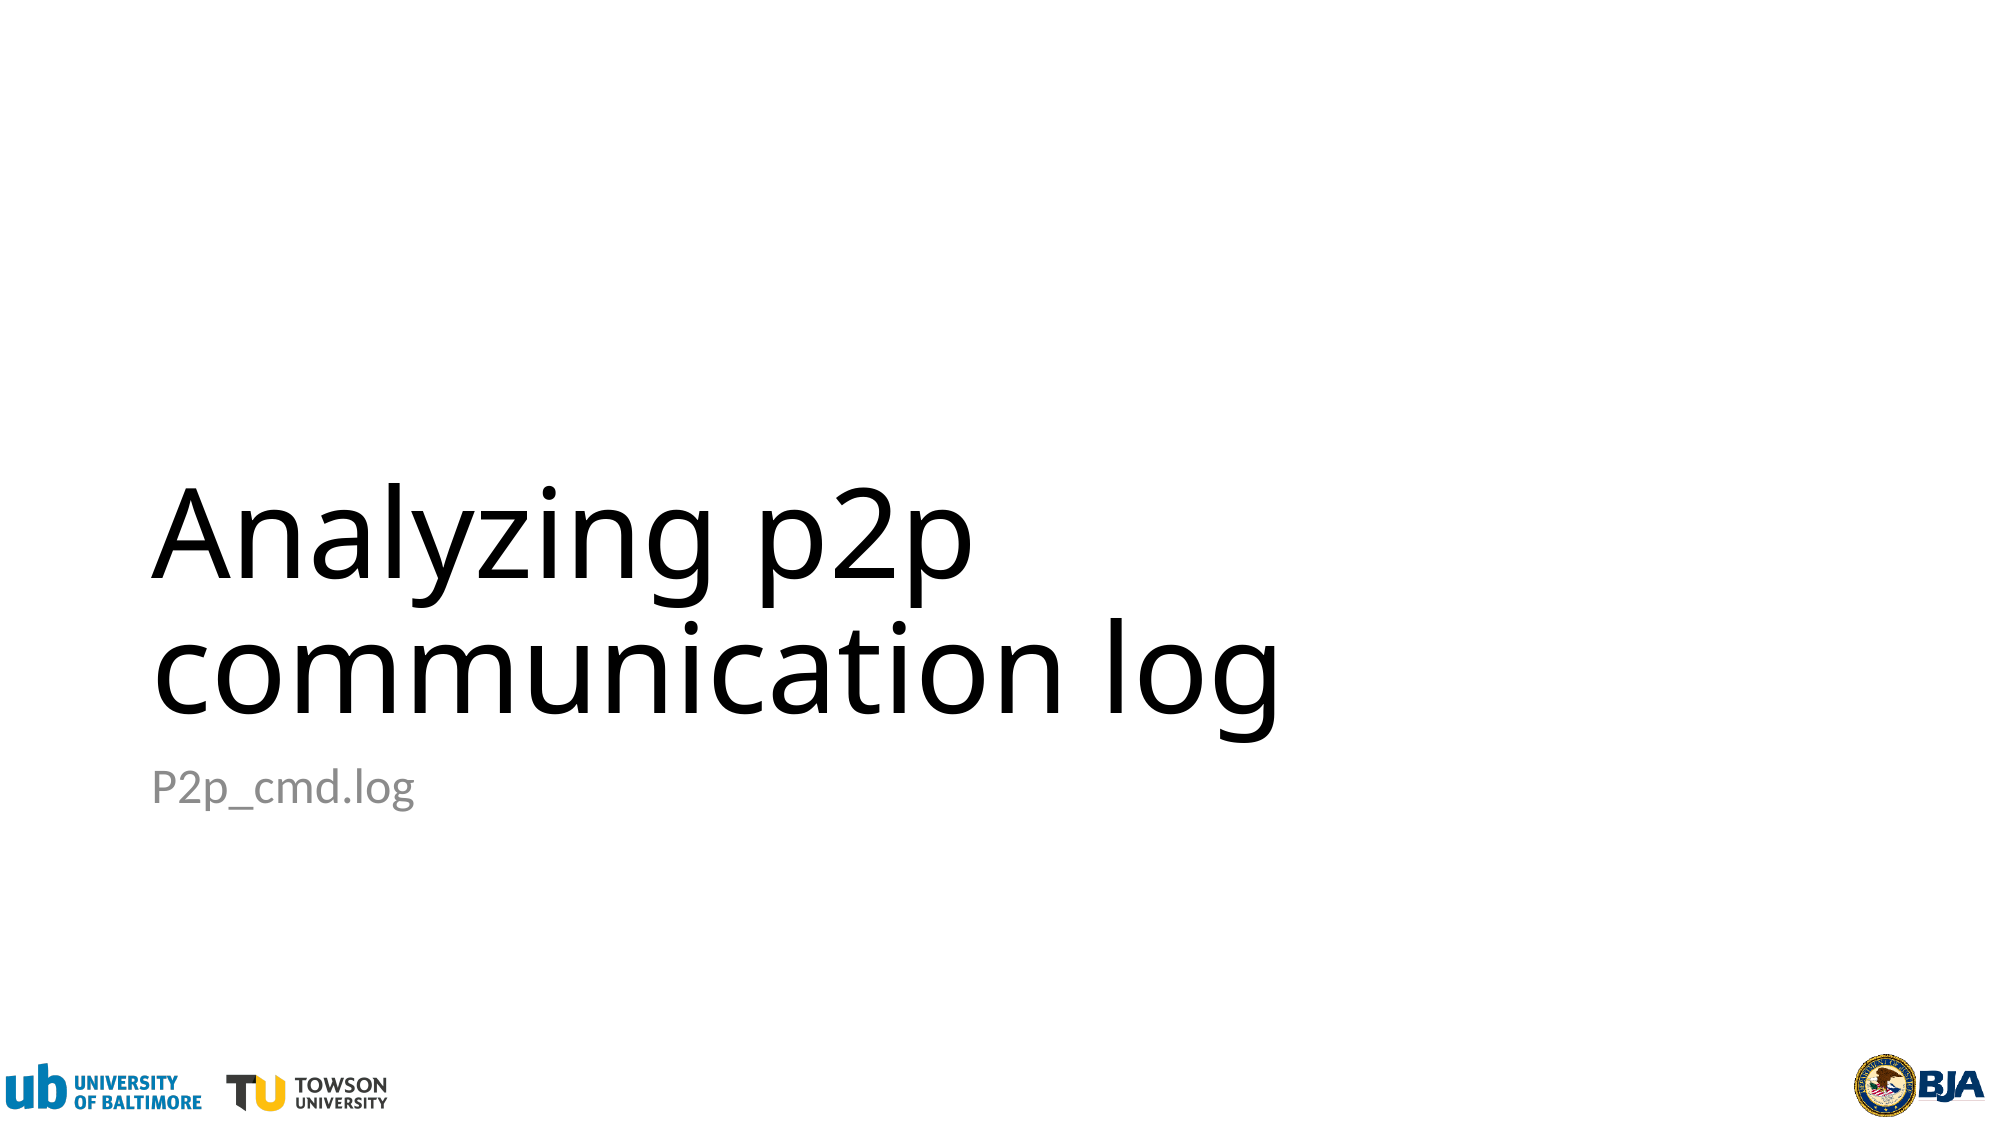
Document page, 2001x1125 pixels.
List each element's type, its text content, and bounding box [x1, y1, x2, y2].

picture [1854, 1054, 1986, 1117]
list P2p_cmd.log [136, 752, 1862, 999]
title Analyzing p2p communication log [136, 280, 1862, 749]
picture [0, 1031, 407, 1125]
